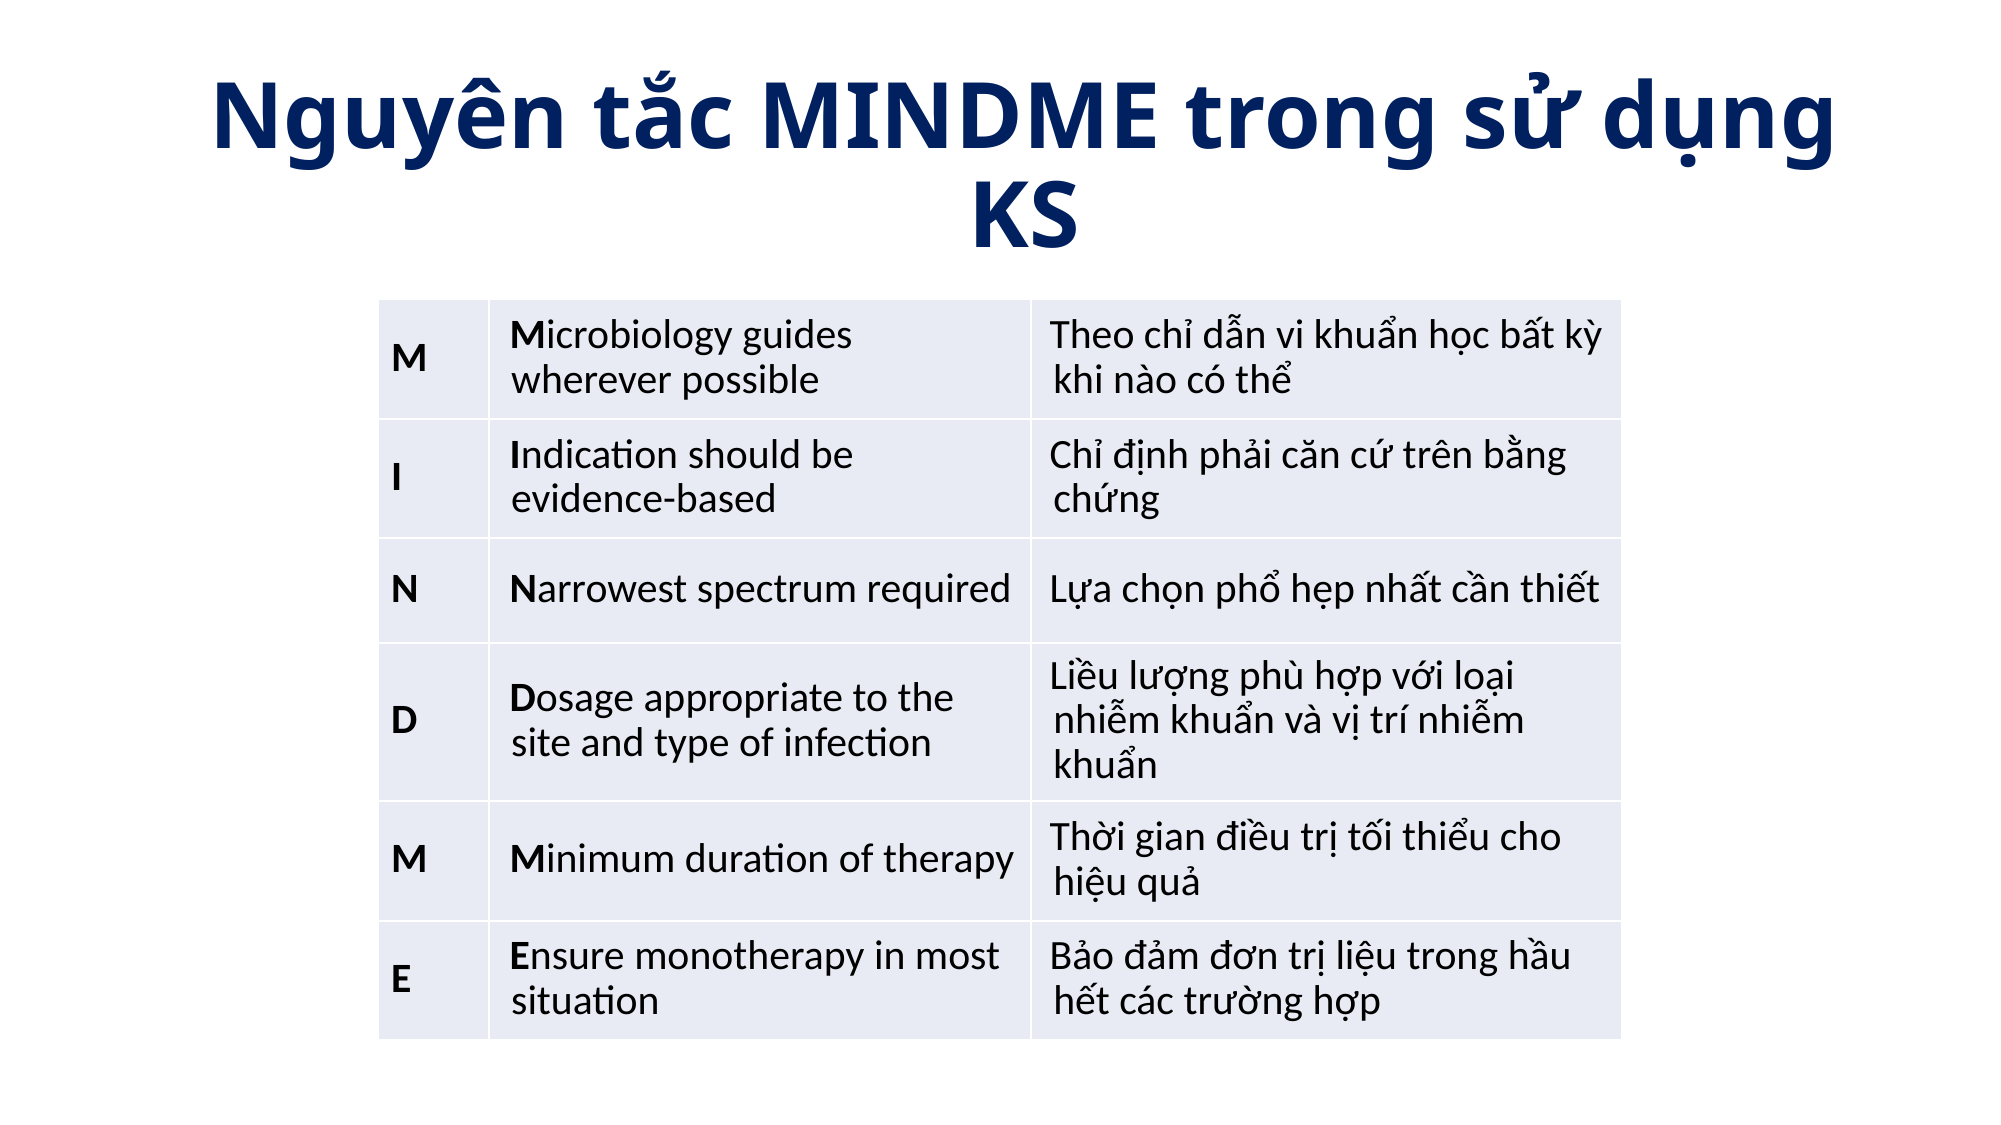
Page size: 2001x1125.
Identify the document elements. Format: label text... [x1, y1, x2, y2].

table_cell Chỉ định phải căn cứ trên bằng chứng [1032, 420, 1621, 537]
table_cell Narrowest spectrum required [490, 539, 1030, 642]
table_cell Minimum duration of therapy [490, 802, 1030, 920]
table_cell M [379, 802, 488, 920]
table_cell Ensure monotherapy in most situation [490, 922, 1030, 1039]
title Nguyên tắc MINDME trong sử dụng KS [137, 59, 1912, 278]
table_cell I [379, 420, 488, 537]
table_cell E [379, 922, 488, 1039]
table_cell Dosage appropriate to the site and type of infection [490, 644, 1030, 800]
table_header Theo chỉ dẫn vi khuẩn học bất kỳ khi nào có thể [1032, 300, 1621, 418]
table_cell N [379, 539, 488, 642]
table_cell Bảo đảm đơn trị liệu trong hầu hết các trường hợp [1032, 922, 1621, 1039]
table_cell Thời gian điều trị tối thiểu cho hiệu quả [1032, 802, 1621, 920]
table_cell Lựa chọn phổ hẹp nhất cần thiết [1032, 539, 1621, 642]
table_cell D [379, 644, 488, 800]
table_cell Indication should be evidence-based [490, 420, 1030, 537]
table_header M [379, 300, 488, 418]
table_header Microbiology guides wherever possible [490, 300, 1030, 418]
table_cell Liều lượng phù hợp với loại nhiễm khuẩn và vị trí nhiễm khuẩn [1032, 644, 1621, 800]
